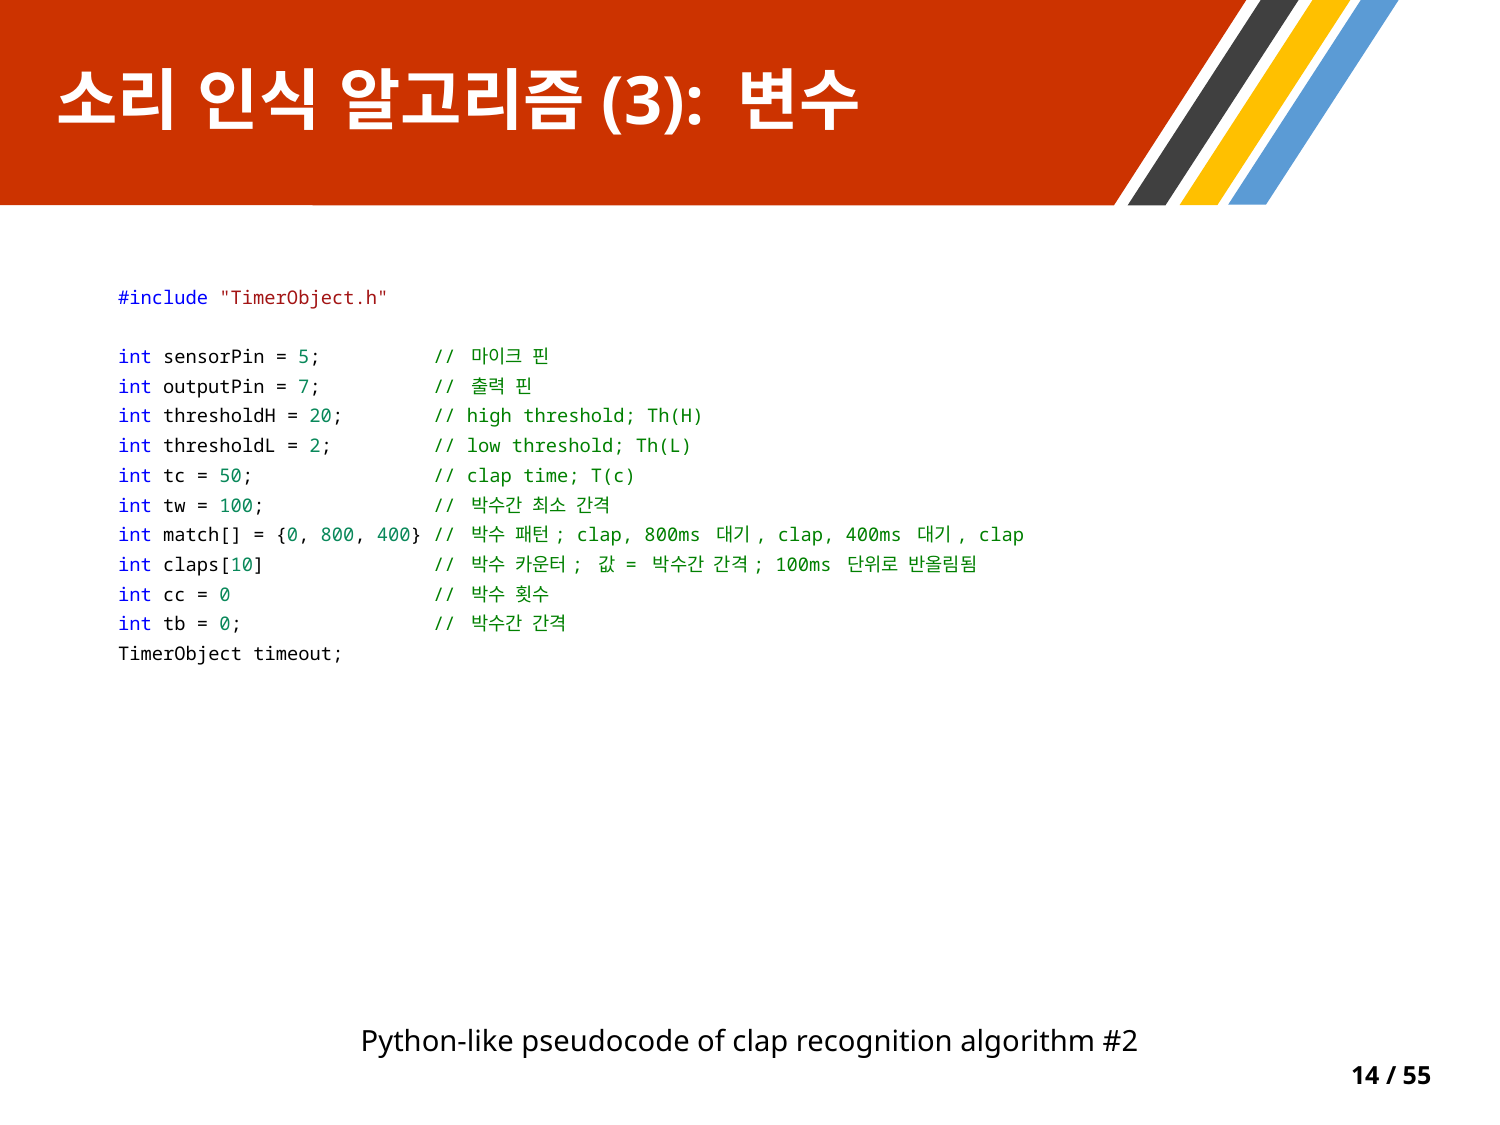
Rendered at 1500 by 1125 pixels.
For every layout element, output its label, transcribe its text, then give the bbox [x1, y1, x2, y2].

text_box Python-like pseudocode of clap recognition algorithm #2 [144, 1018, 1356, 1065]
title 소리 인식 알고리즘(3): 변수 [41, 38, 1336, 168]
list #include "TimerObject.h" int sensorPin = 5; // 마이크 핀 int outputPin = 7; // 출력 핀 int thresholdH = 20; // high threshold; Th(H) int thresholdL = 2; // low threshold; Th(L) int tc = 50; // clap time; T(c) int tw = 100; // 박수간 최소 간격 int match[] = {0, 800, 400} // 박수 패턴; clap, 800ms 대기, clap, 400ms 대기, clap int claps[10] // 박수 카운터; 값 = 박수간 간격; 100ms 단위로 반올림됨 int cc = 0 // 박수 횟수 int tb = 0; // 박수간 간격 TimerObject timeout; [103, 282, 1397, 1018]
